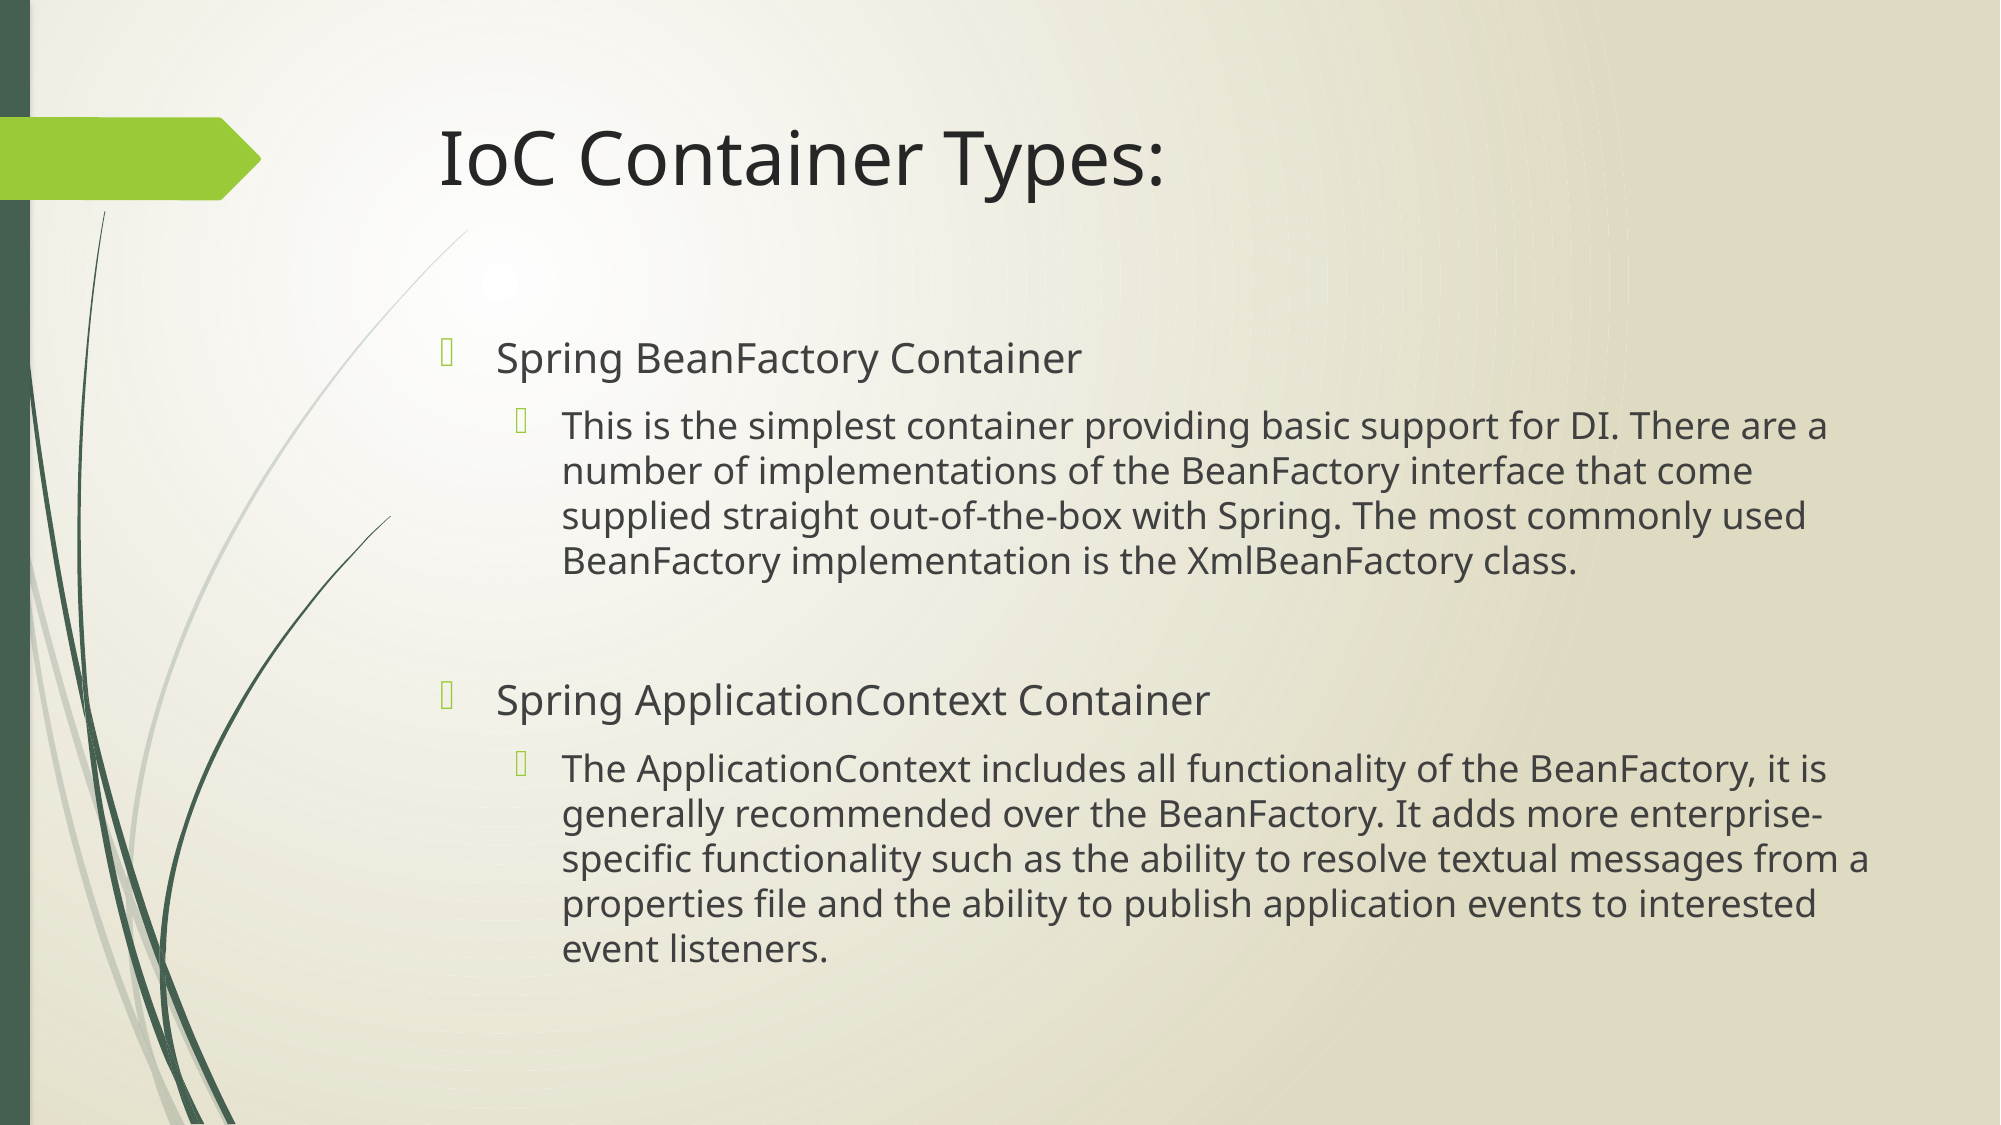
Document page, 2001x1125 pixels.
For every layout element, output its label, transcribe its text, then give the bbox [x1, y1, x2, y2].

title IoC Container Types: [424, 102, 1887, 313]
list Spring BeanFactory Container This is the simplest container providing basic support for DI. There are a number of implementations of the BeanFactory interface that come supplied straight out-of-the-box with Spring. The most commonly used BeanFactory implementation is the XmlBeanFactory class. Spring ApplicationContext Container The ApplicationContext includes all functionality of the BeanFactory, it is generally recommended over the BeanFactory. It adds more enterprise-specific functionality such as the ability to resolve textual messages from a properties file and the ability to publish application events to interested event listeners. [424, 323, 1888, 1098]
